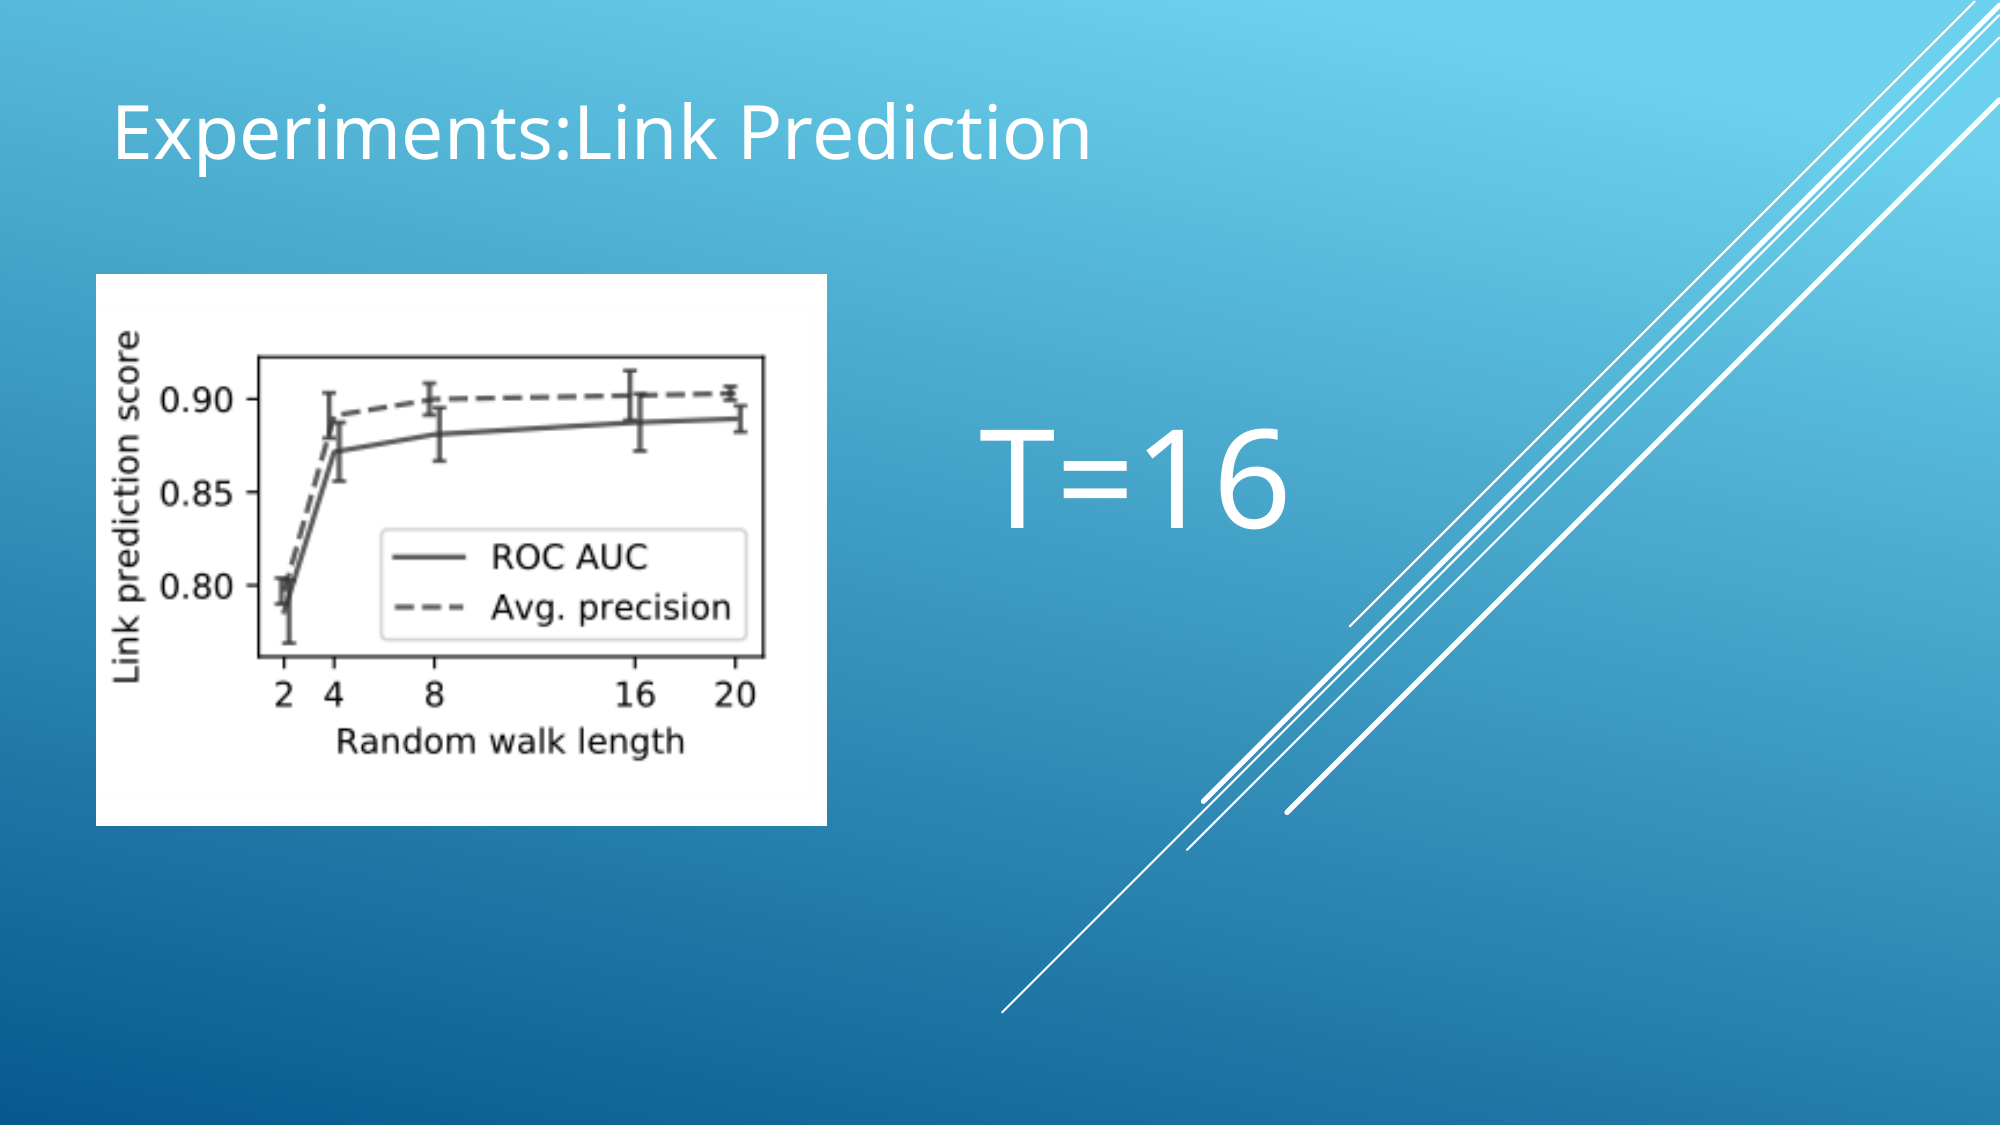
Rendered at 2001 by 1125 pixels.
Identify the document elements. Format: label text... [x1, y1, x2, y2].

text_box Experiments:Link Prediction [96, 77, 1456, 272]
picture [96, 273, 827, 827]
text_box T=16 [964, 384, 1456, 564]
